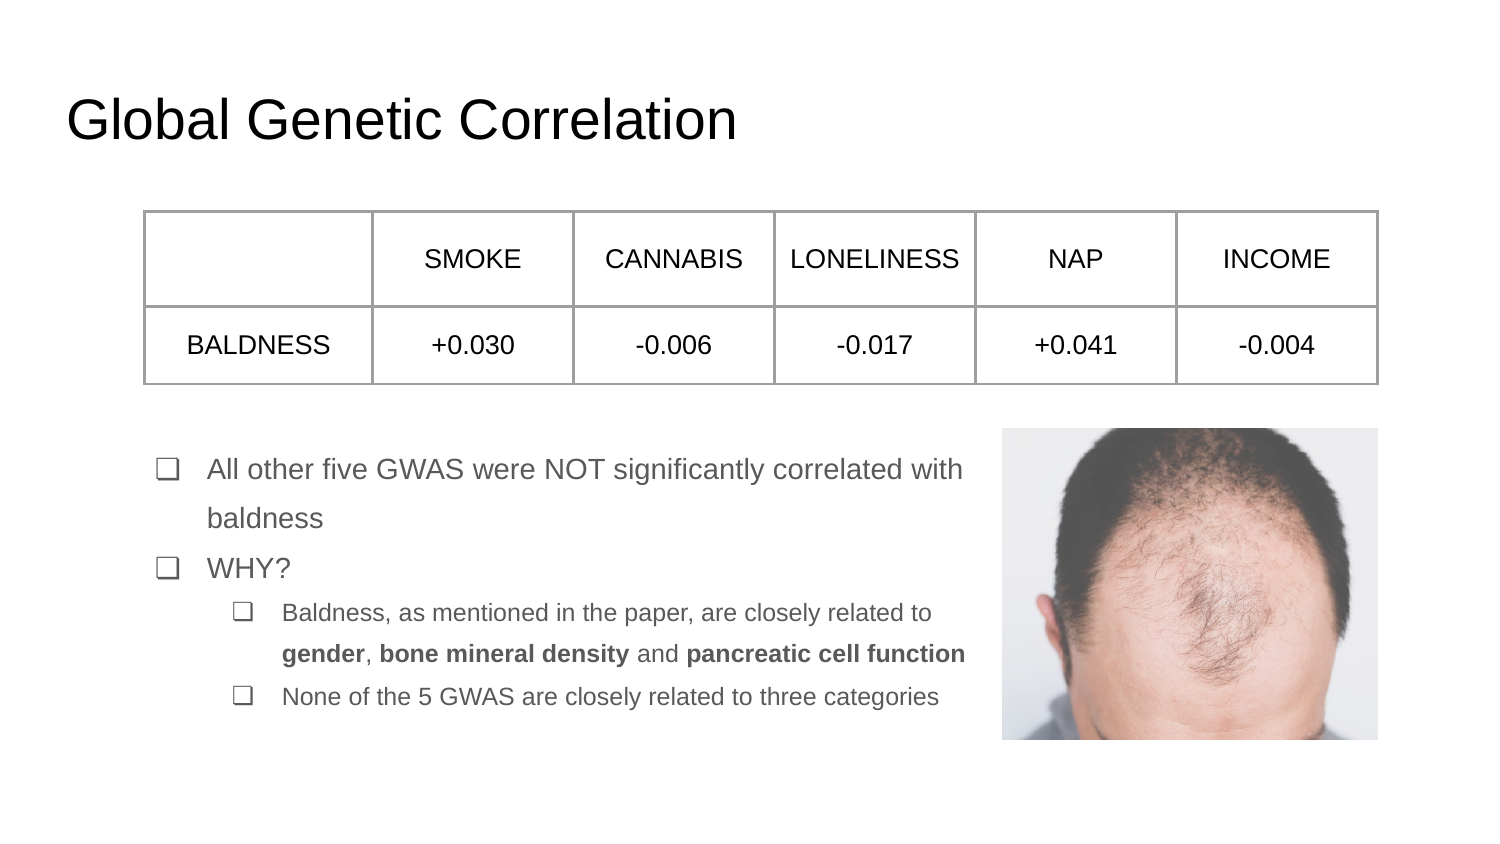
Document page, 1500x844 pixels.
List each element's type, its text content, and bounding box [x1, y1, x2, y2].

table_cell -0.004 [1178, 308, 1376, 383]
table_header SMOKE [374, 213, 572, 305]
table_cell +0.030 [374, 308, 572, 383]
title Global Genetic Correlation [51, 72, 1449, 167]
table_header NAP [977, 213, 1175, 305]
table_cell -0.017 [776, 308, 974, 383]
table_cell -0.006 [575, 308, 773, 383]
table_header CANNABIS [575, 213, 773, 305]
table_cell BALDNESS [146, 308, 371, 383]
picture [1001, 428, 1378, 741]
table_header INCOME [1178, 213, 1376, 305]
list All other five GWAS were NOT significantly correlated with baldness WHY? Baldness, as mentioned in the paper, are closely related to gender, bone mineral density and pancreatic cell function None of the 5 GWAS are closely related to three categories [116, 421, 1020, 778]
table_cell +0.041 [977, 308, 1175, 383]
table_header LONELINESS [776, 213, 974, 305]
table_header [146, 213, 371, 305]
